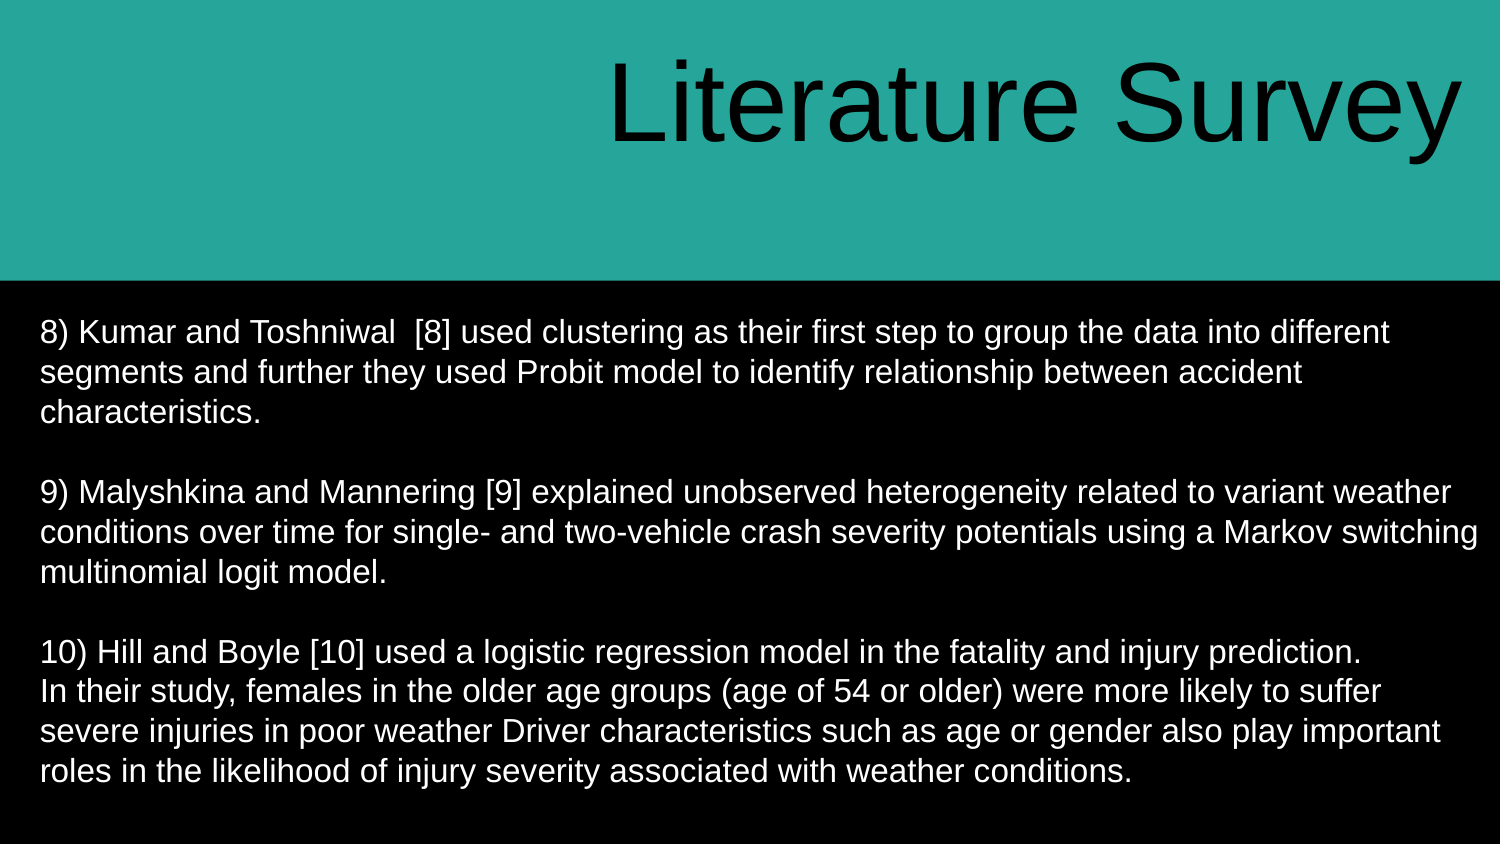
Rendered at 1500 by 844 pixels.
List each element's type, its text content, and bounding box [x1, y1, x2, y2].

text_box Literature Survey [591, 21, 1478, 172]
text_box 8) Kumar and Toshniwal [8] used clustering as their first step to group the data into different segments and further they used Probit model to identify relationship between accident characteristics. 9) Malyshkina and Mannering [9] explained unobserved heterogeneity related to variant weather conditions over time for single- and two-vehicle crash severity potentials using a Markov switching multinomial logit model. 10) Hill and Boyle [10] used a logistic regression model in the fatality and injury prediction. In their study, females in the older age groups (age of 54 or older) were more likely to suffer severe injuries in poor weather Driver characteristics such as age or gender also play important roles in the likelihood of injury severity associated with weather conditions. [24, 263, 1500, 837]
